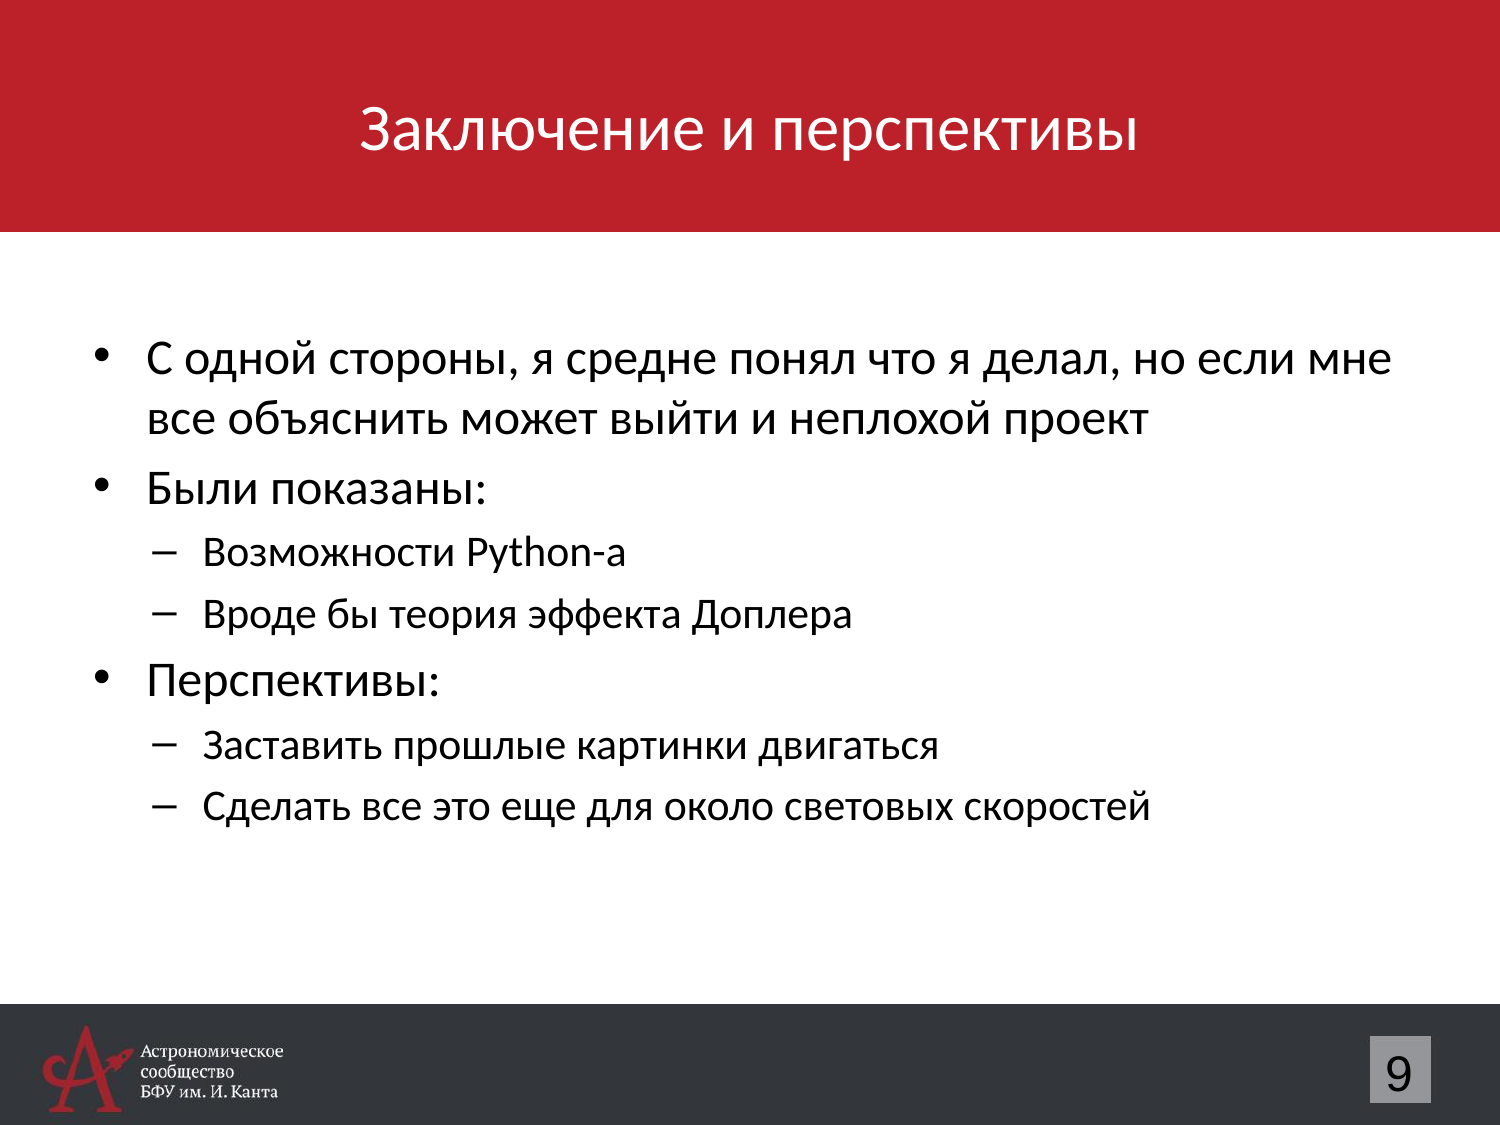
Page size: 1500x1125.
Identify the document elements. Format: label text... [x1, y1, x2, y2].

picture [0, 0, 1500, 1125]
title Заключение и перспективы [75, 30, 1425, 218]
text_box 9 [1370, 1034, 1425, 1109]
